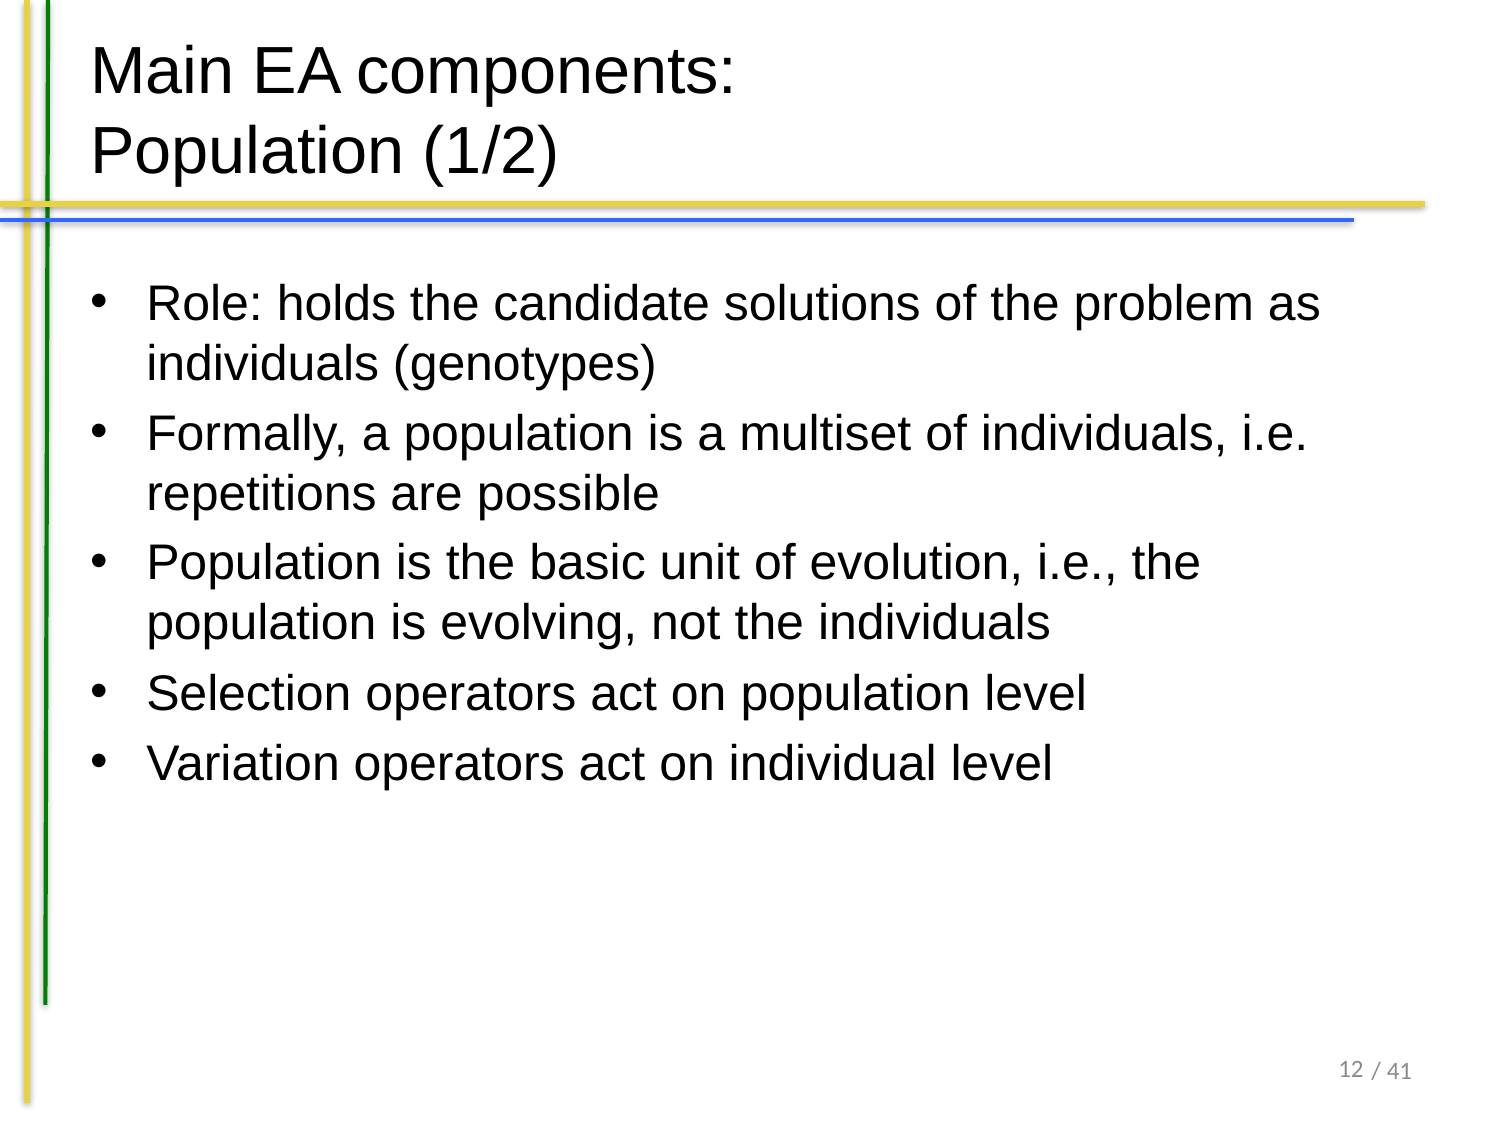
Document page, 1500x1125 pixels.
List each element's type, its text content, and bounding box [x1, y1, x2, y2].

list Role: holds the candidate solutions of the problem as individuals (genotypes) Formally, a population is a multiset of individuals, i.e. repetitions are possible Population is the basic unit of evolution, i.e., the population is evolving, not the individuals Selection operators act on population level Variation operators act on individual level [75, 262, 1425, 1005]
slide_number 11 [1290, 1026, 1379, 1109]
title Main EA components: Population (1/2) [75, 12, 1425, 201]
